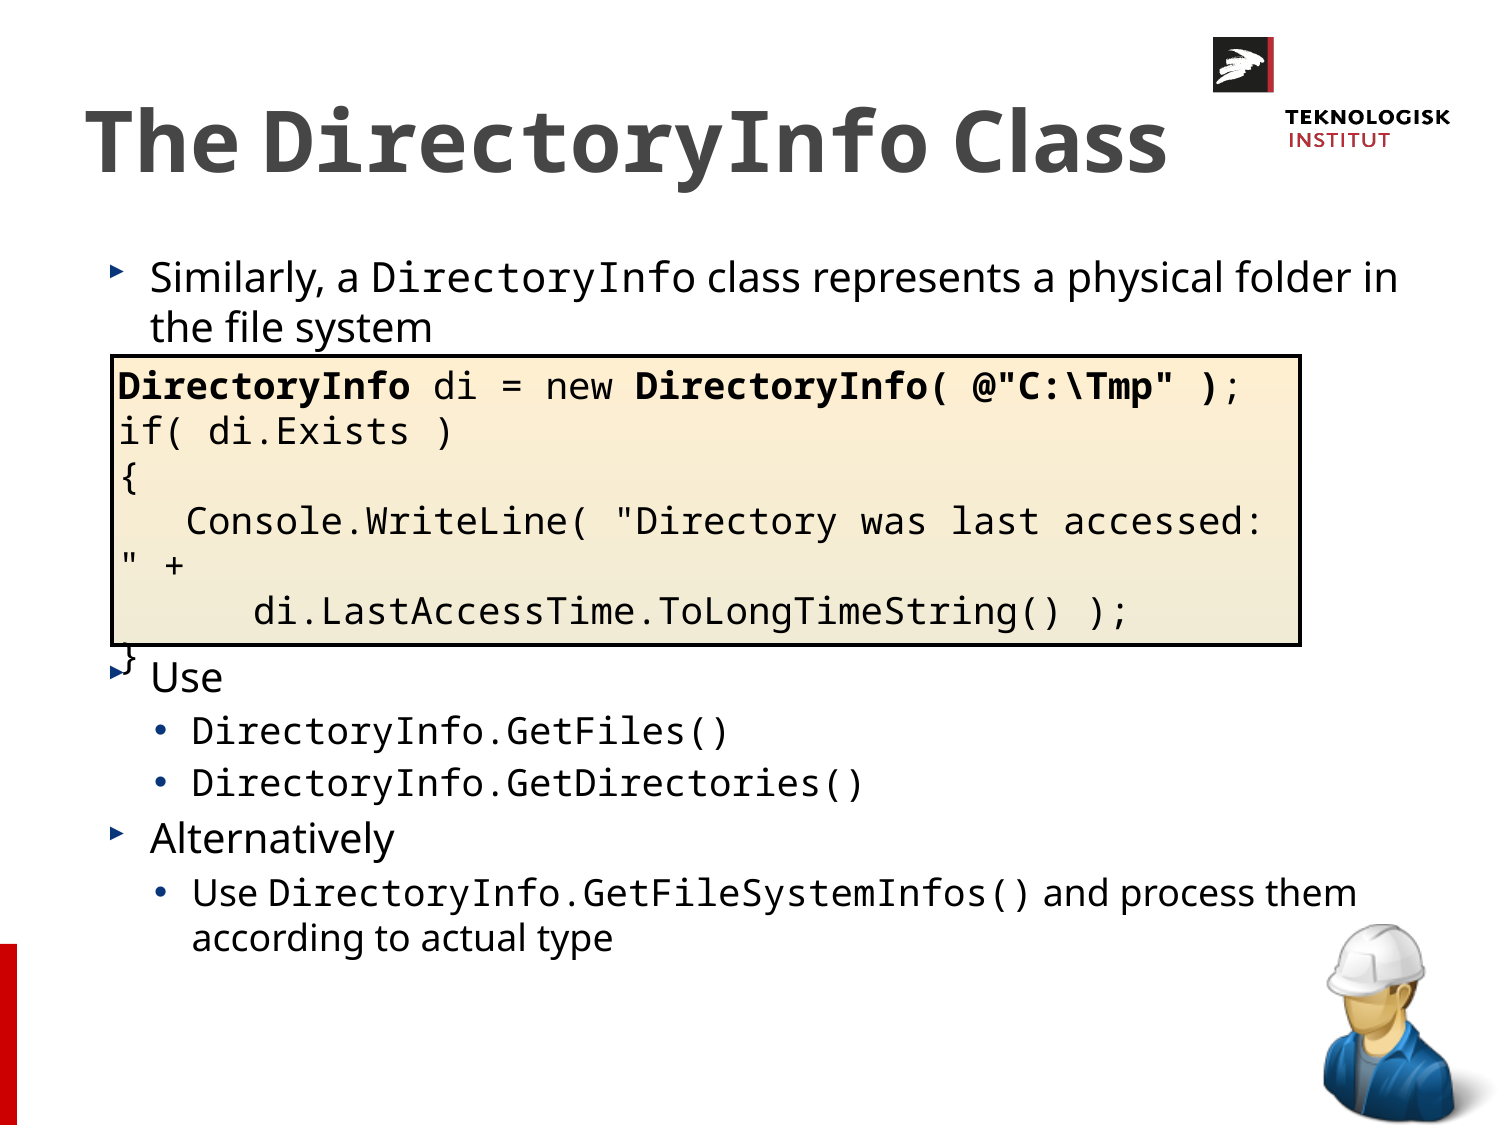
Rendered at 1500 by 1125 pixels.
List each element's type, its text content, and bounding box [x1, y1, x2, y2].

picture [1299, 924, 1500, 1125]
picture [1213, 37, 1450, 147]
list Similarly, a DirectoryInfo class represents a physical folder in the file system Use DirectoryInfo.GetFiles() DirectoryInfo.GetDirectories() Alternatively Use DirectoryInfo.GetFileSystemInfos() and process them according to actual type [75, 243, 1424, 986]
title The DirectoryInfo Class [70, 45, 1425, 233]
text_box DirectoryInfo di = new DirectoryInfo( @"C:\Tmp" ); if( di.Exists ) { Console.WriteLine( "Directory was last accessed: " + di.LastAccessTime.ToLongTimeString() ); } [112, 356, 1300, 646]
